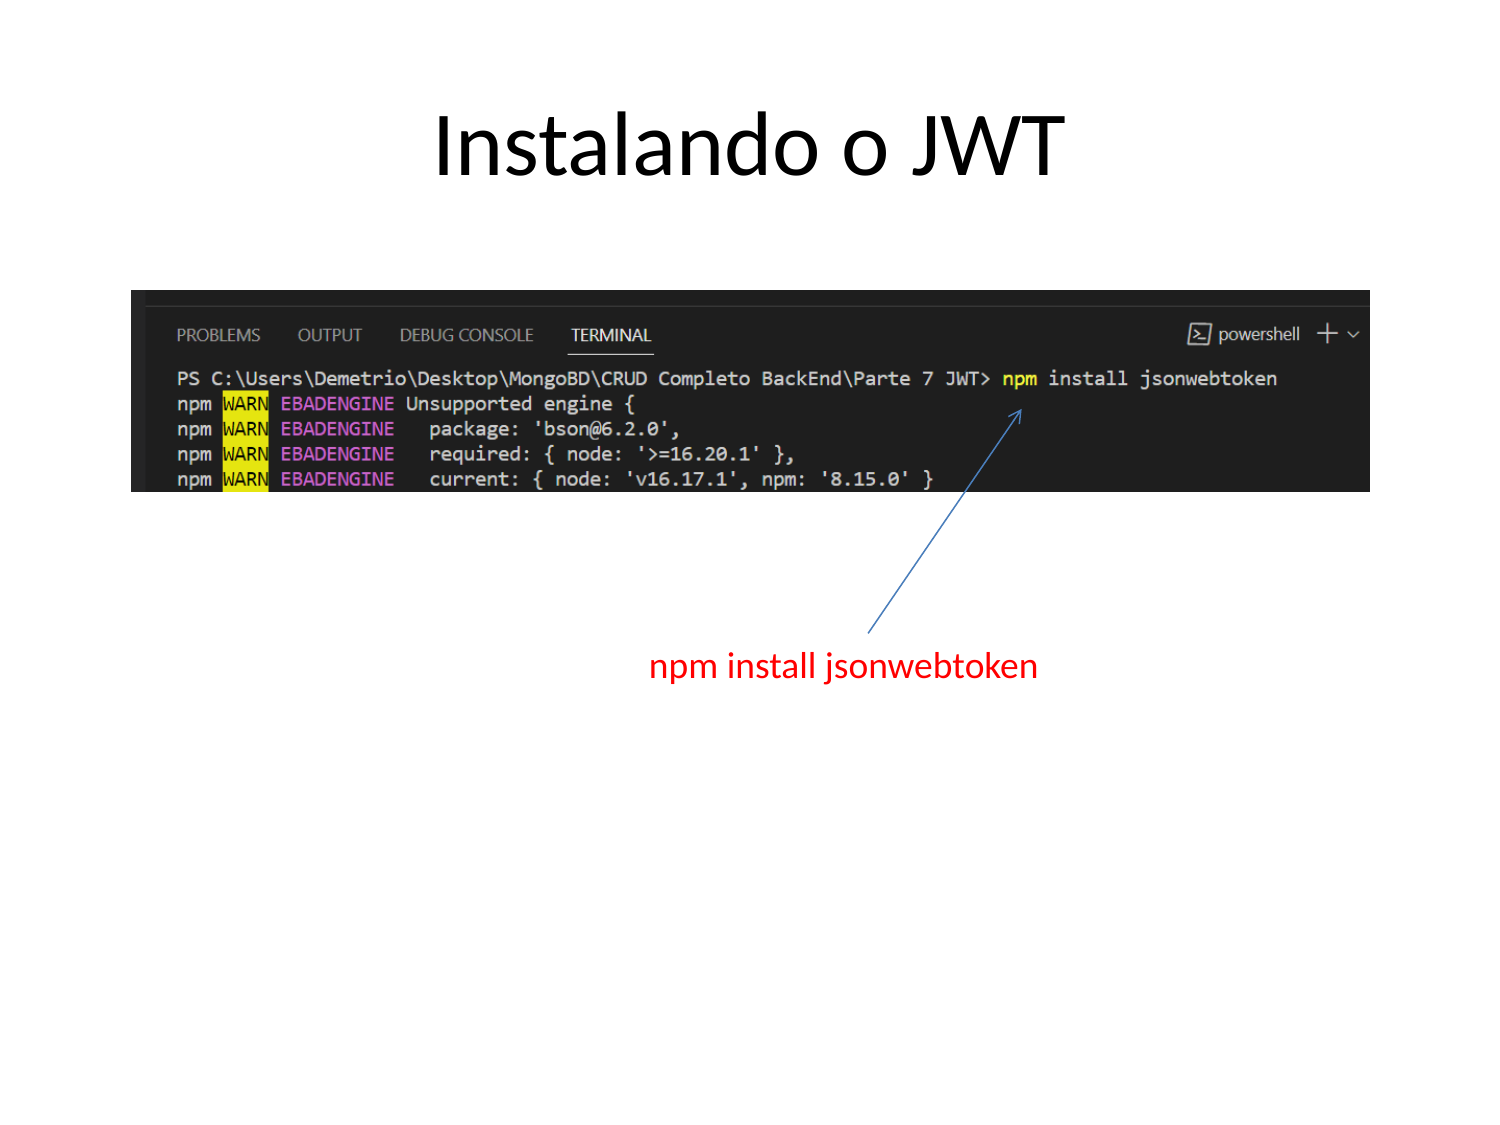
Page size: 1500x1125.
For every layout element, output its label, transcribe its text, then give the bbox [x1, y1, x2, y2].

picture [131, 290, 1371, 492]
text_box npm install jsonwebtoken [634, 633, 1054, 694]
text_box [867, 408, 1022, 634]
title Instalando o JWT [75, 45, 1425, 233]
